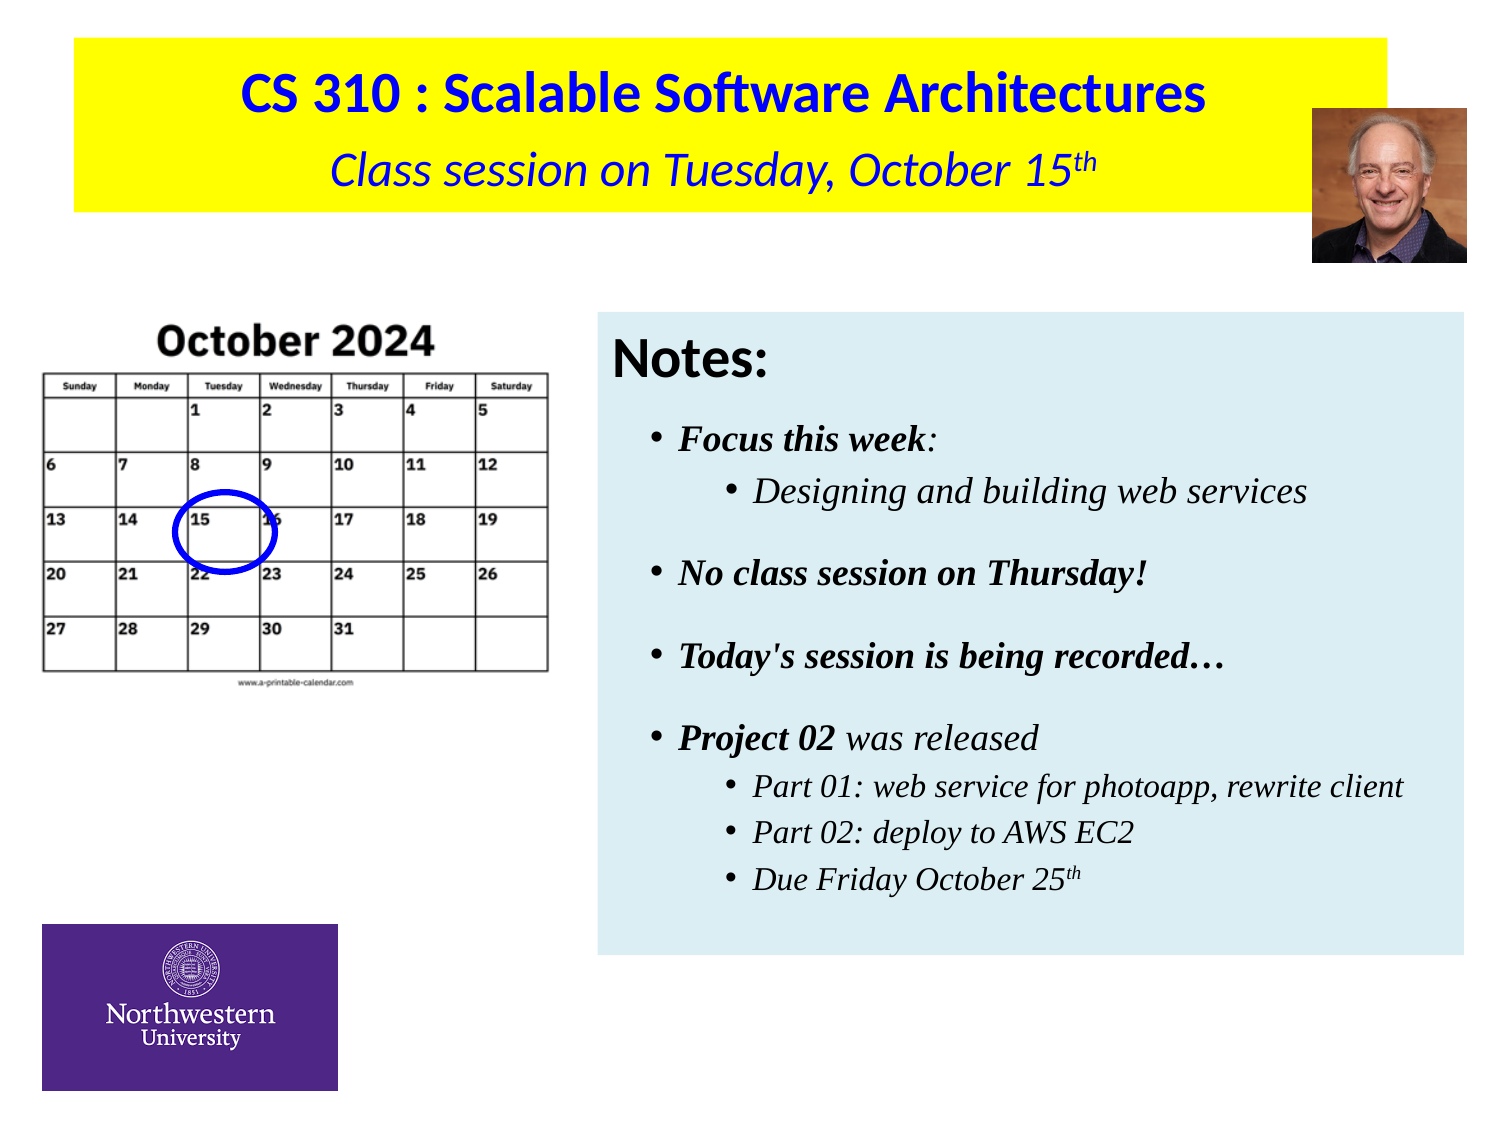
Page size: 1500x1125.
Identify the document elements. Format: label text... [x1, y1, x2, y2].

picture [42, 924, 338, 1092]
list CS 310 : Scalable Software Architectures Class session on Tuesday, October 15th [73, 37, 1388, 213]
picture [1312, 108, 1467, 263]
text_box Notes: Focus this week: Designing and building web services No class session on Thursday! Today's session is being recorded… Project 02 was released Part 01: web service for photoapp, rewrite client Part 02: deploy to AWS EC2 Due Friday October 25th [597, 311, 1464, 956]
picture [24, 287, 567, 706]
